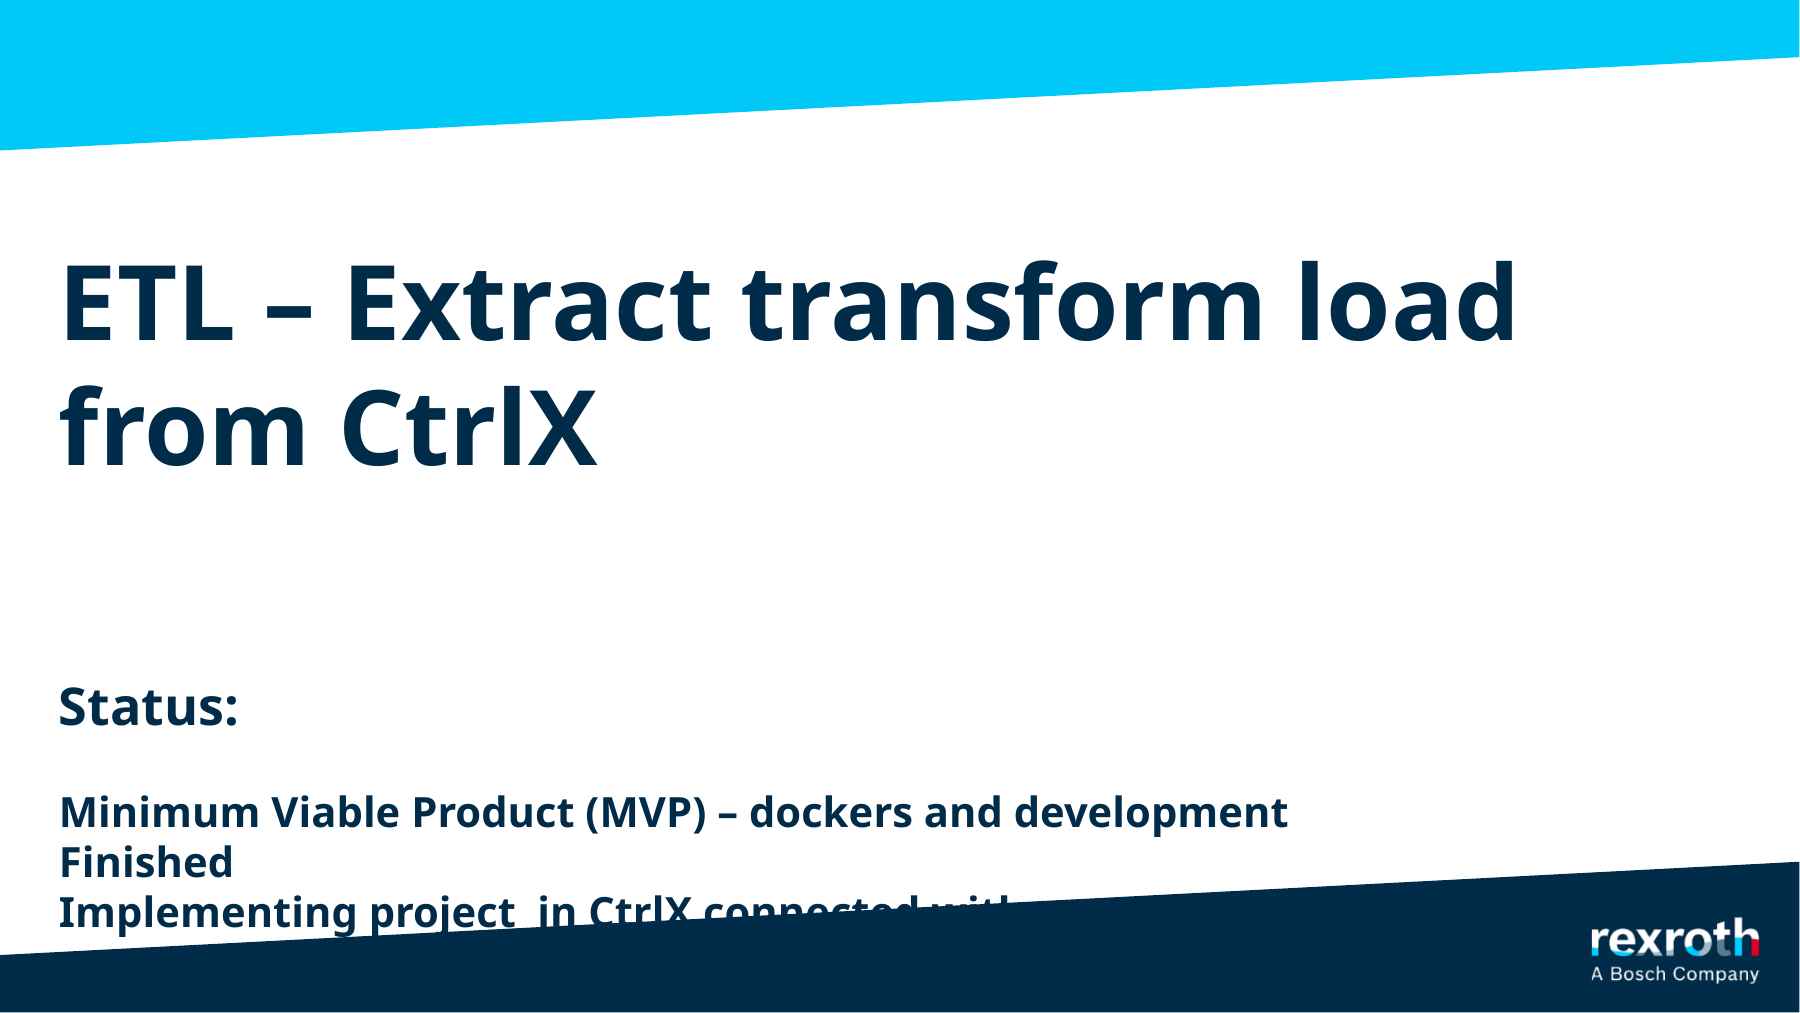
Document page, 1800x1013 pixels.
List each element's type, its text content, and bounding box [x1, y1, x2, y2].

title ETL – Extract transform load from CtrlX Status: Minimum Viable Product (MVP) – dockers and development Finished Implementing project in CtrlX connected with sensors In progress [59, 236, 1757, 896]
